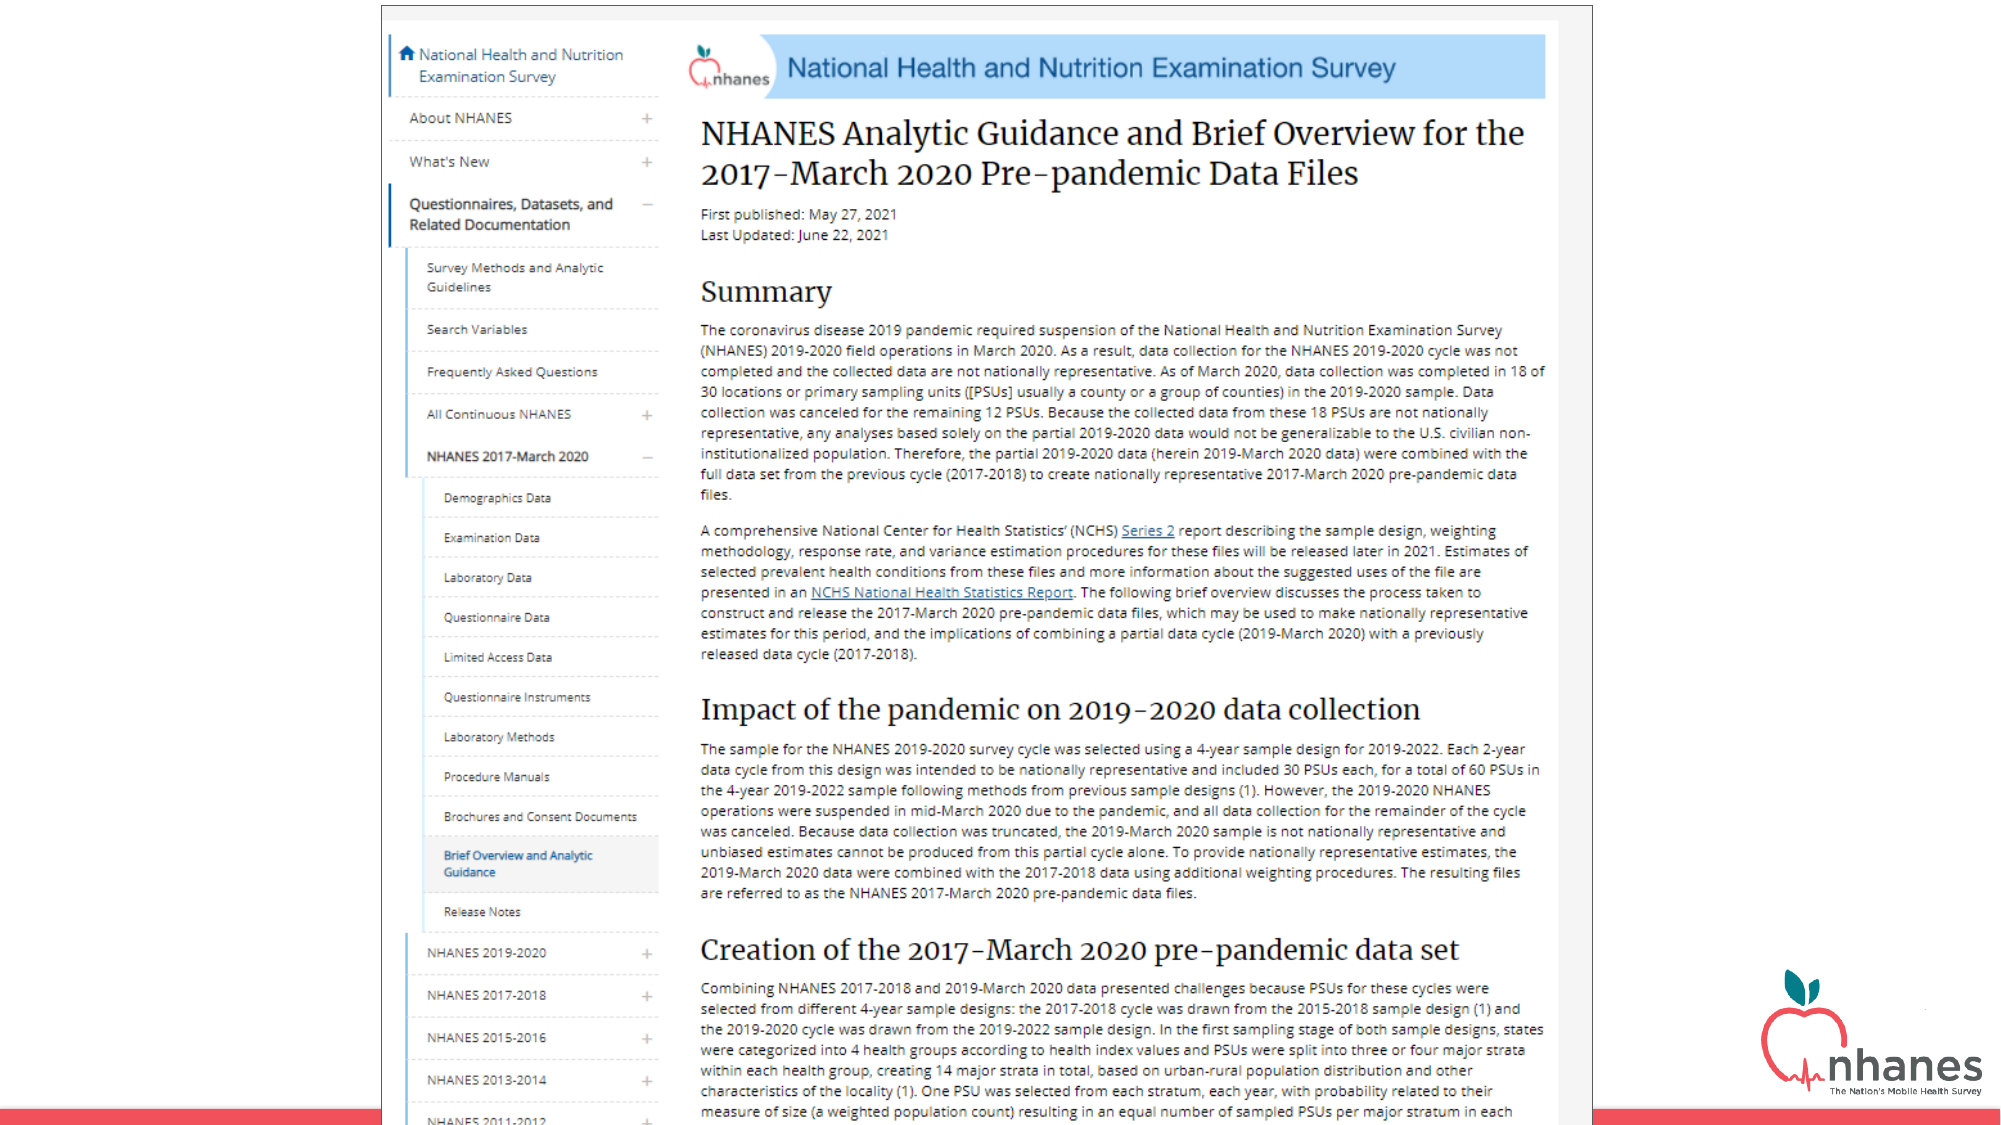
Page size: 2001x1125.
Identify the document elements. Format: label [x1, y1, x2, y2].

picture [1761, 969, 1982, 1097]
picture [380, 5, 1593, 1125]
